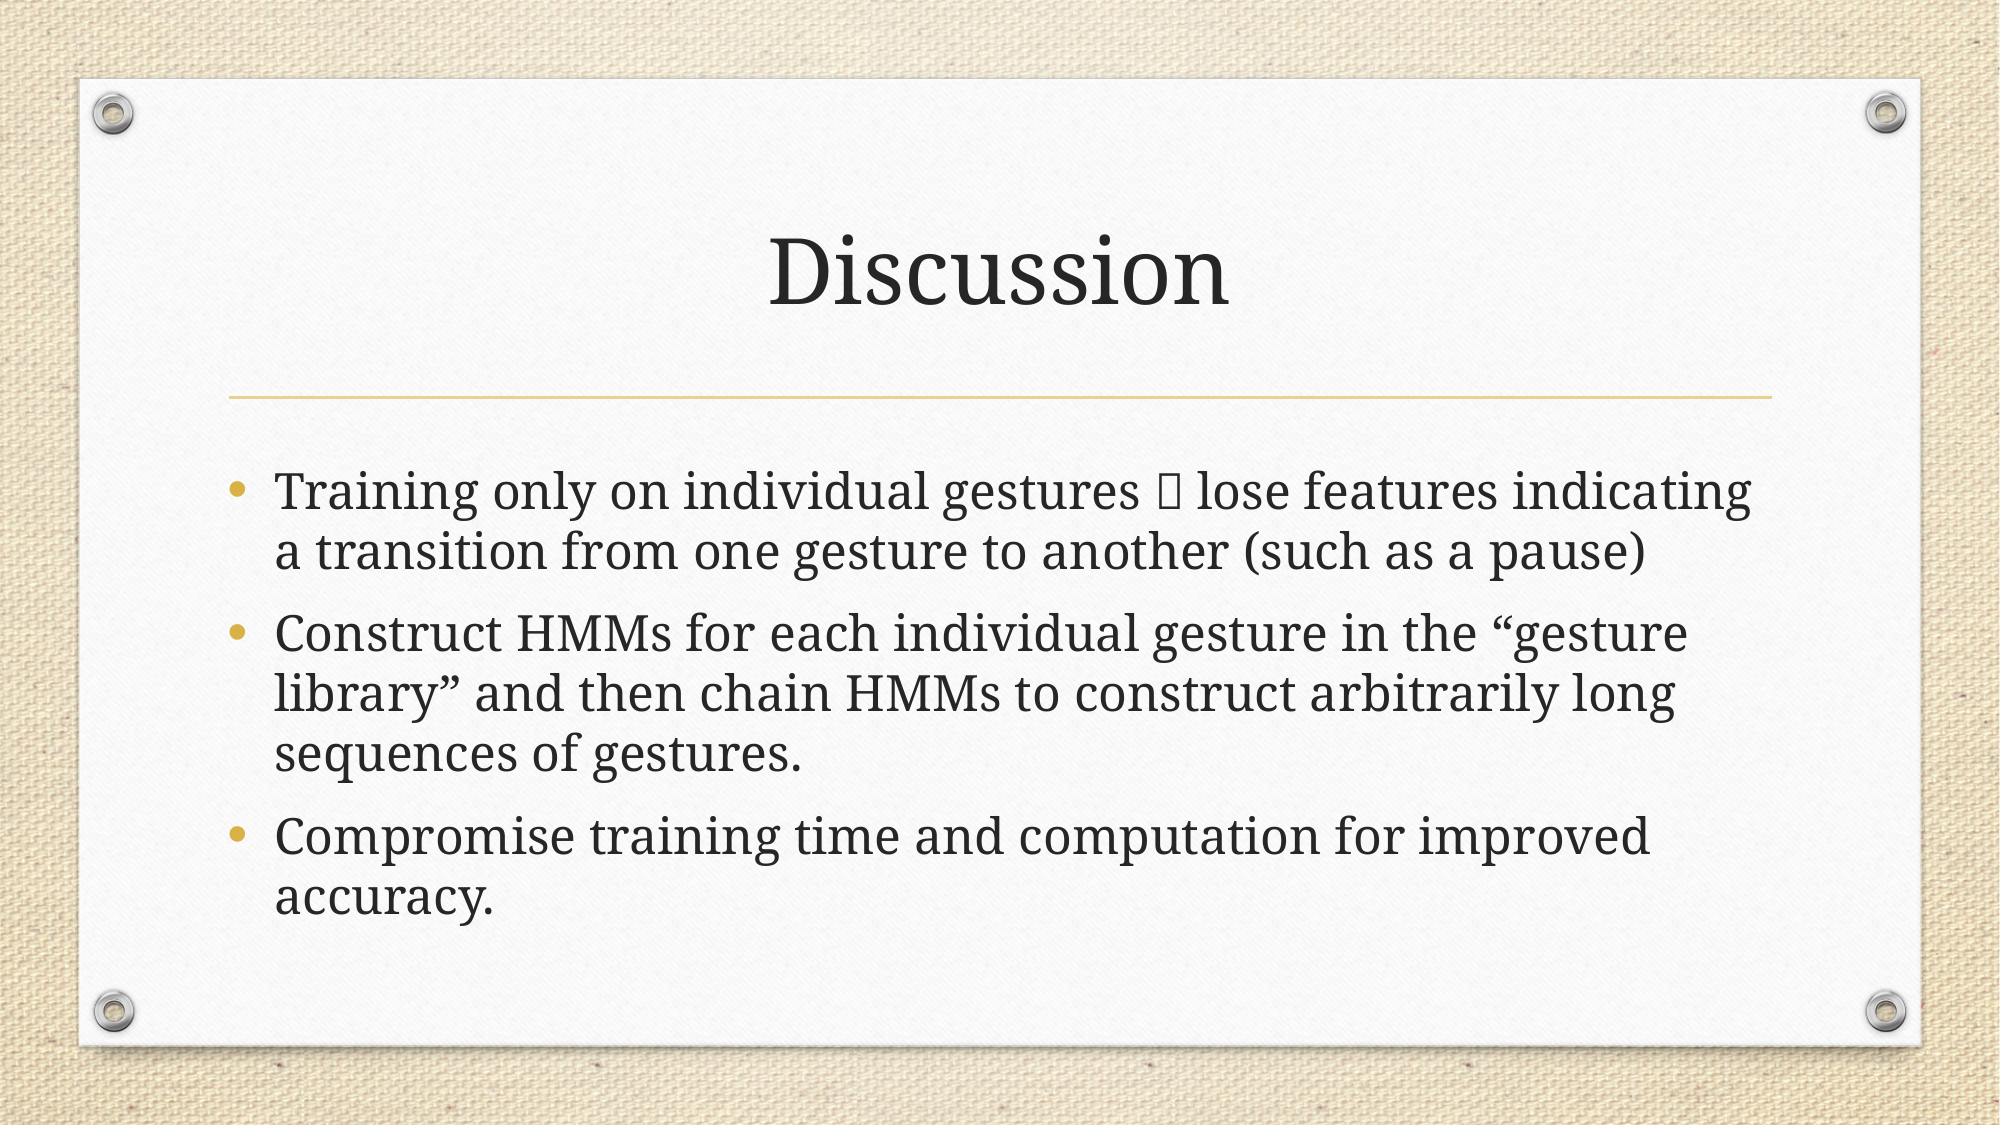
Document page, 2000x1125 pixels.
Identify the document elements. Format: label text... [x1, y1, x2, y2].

title Discussion [212, 161, 1788, 375]
list Training only on individual gestures  lose features indicating a transition from one gesture to another (such as a pause) Construct HMMs for each individual gesture in the “gesture library” and then chain HMMs to construct arbitrarily long sequences of gestures. Compromise training time and computation for improved accuracy. [212, 419, 1788, 964]
picture [0, 0, 2000, 1125]
